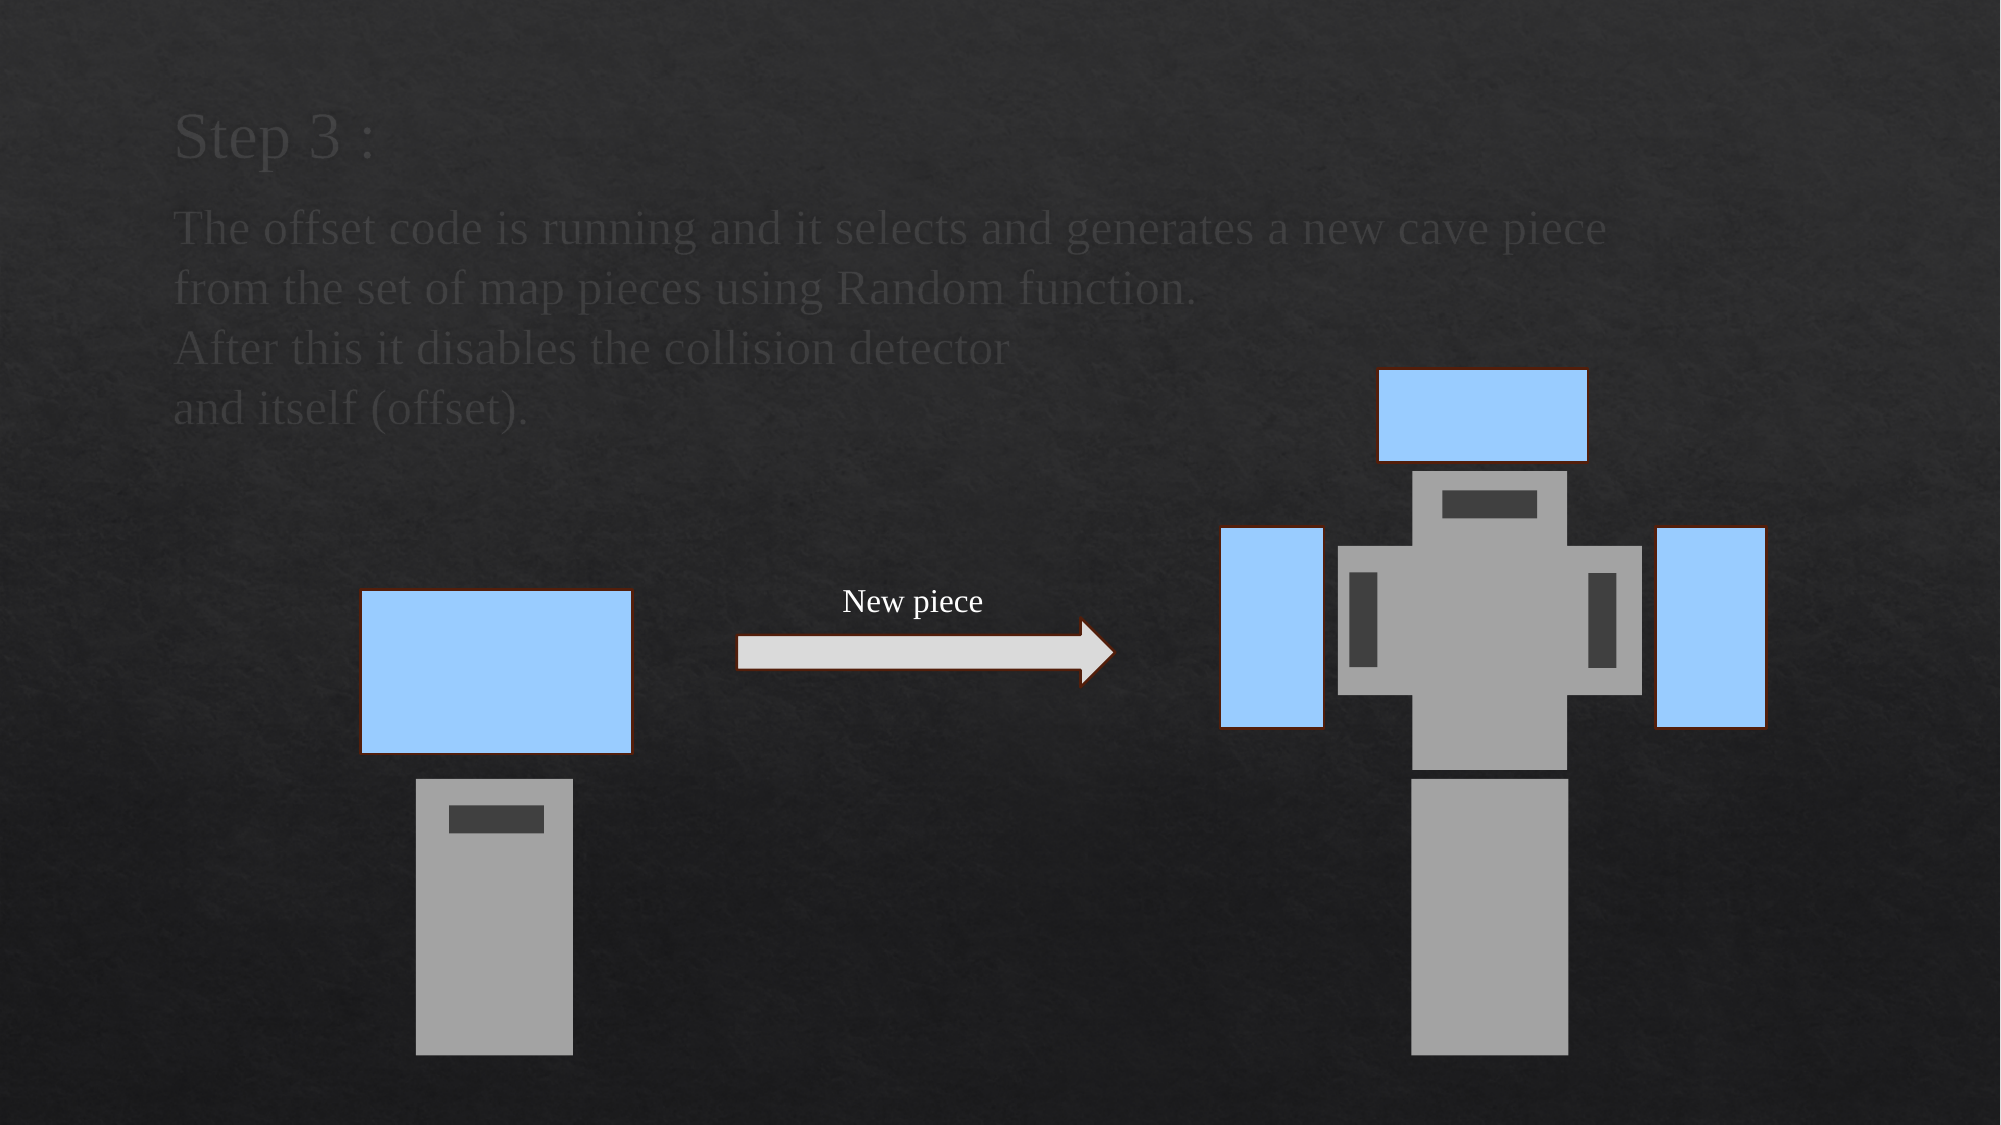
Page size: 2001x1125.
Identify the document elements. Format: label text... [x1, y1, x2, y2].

text_box New piece [736, 572, 1089, 627]
text_box [1336, 470, 1643, 771]
text_box [1654, 525, 1768, 730]
text_box [1219, 525, 1325, 730]
text_box [448, 804, 545, 835]
text_box [735, 624, 1117, 689]
text_box [1410, 777, 1570, 1057]
text_box [1441, 489, 1539, 520]
text_box [1376, 367, 1589, 464]
list Step 3 : The offset code is running and it selects and generates a new cave piece from the set of map pieces using Random function. After this it disables the collision detector and itself (offset). [151, 83, 1701, 483]
text_box [1587, 572, 1618, 669]
text_box [415, 777, 574, 1057]
text_box [1348, 571, 1379, 668]
text_box [359, 588, 634, 755]
